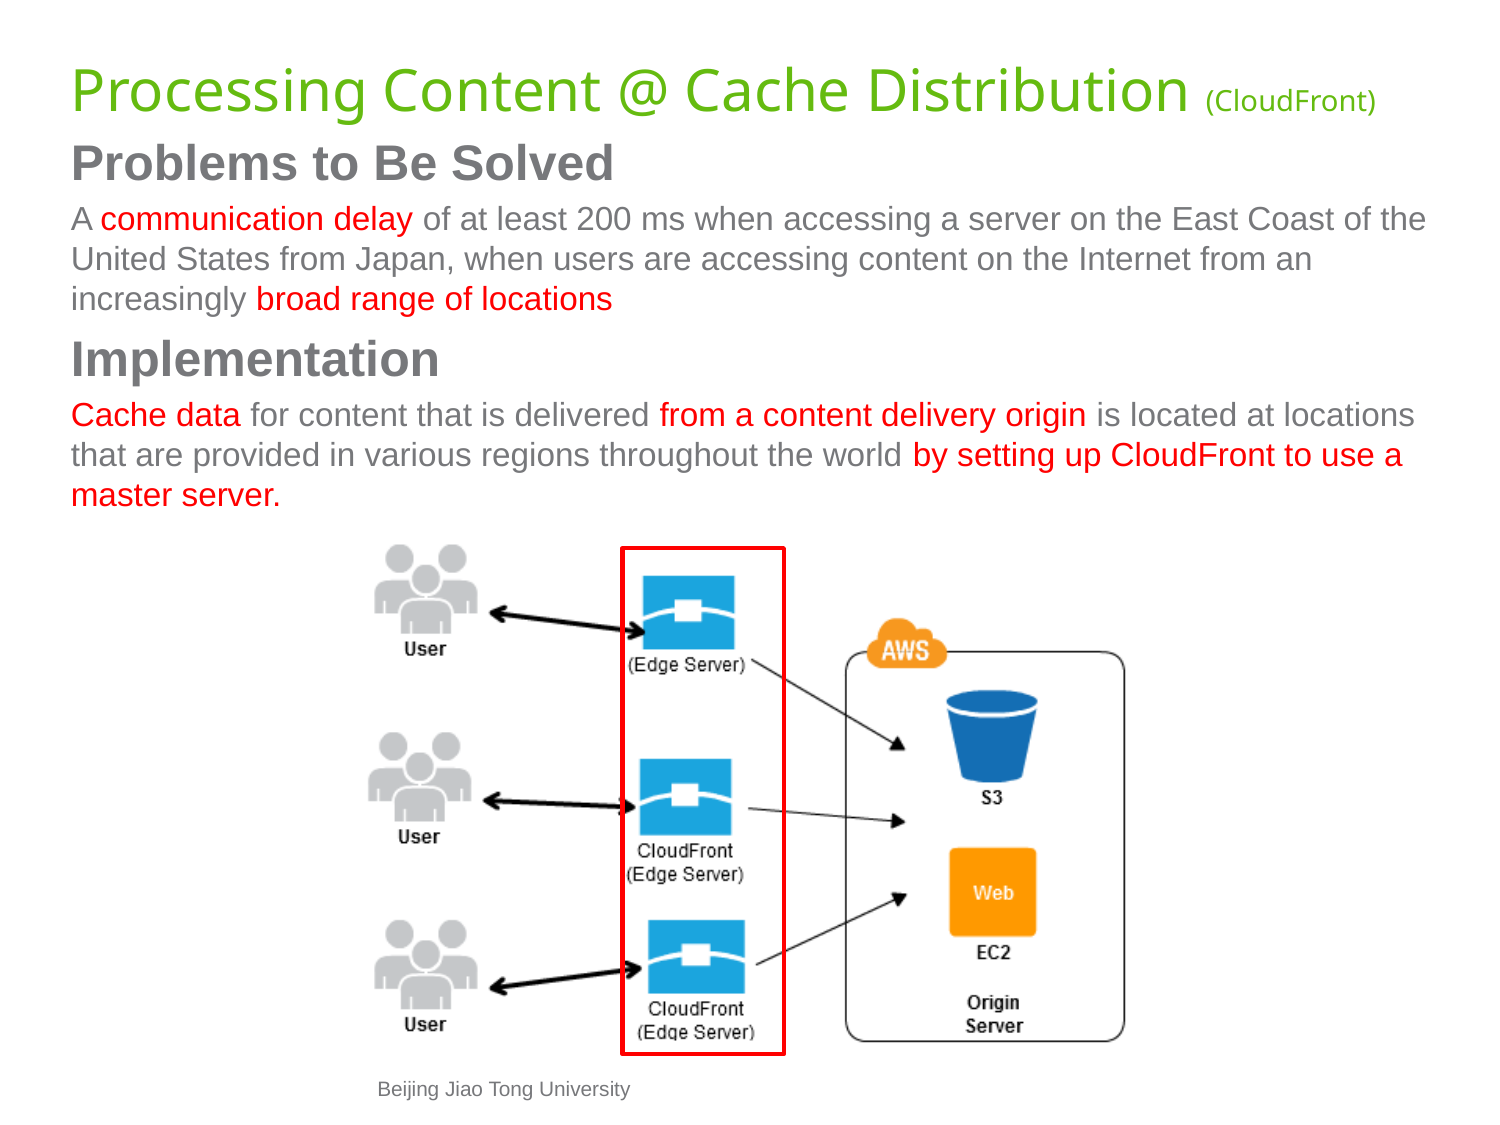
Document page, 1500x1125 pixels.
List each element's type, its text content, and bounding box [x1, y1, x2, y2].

list Problems to Be Solved A communication delay of at least 200 ms when accessing a server on the East Coast of the United States from Japan, when users are accessing content on the Internet from an increasingly broad range of locations Implementation Cache data for content that is delivered from a content delivery origin is located at locations that are provided in various regions throughout the world by setting up CloudFront to use a master server. [70, 130, 1430, 1012]
list Beijing Jiao Tong University [263, 1075, 751, 1120]
title Processing Content @ Cache Distribution (CloudFront) [70, 52, 1430, 130]
picture [359, 536, 1141, 1058]
